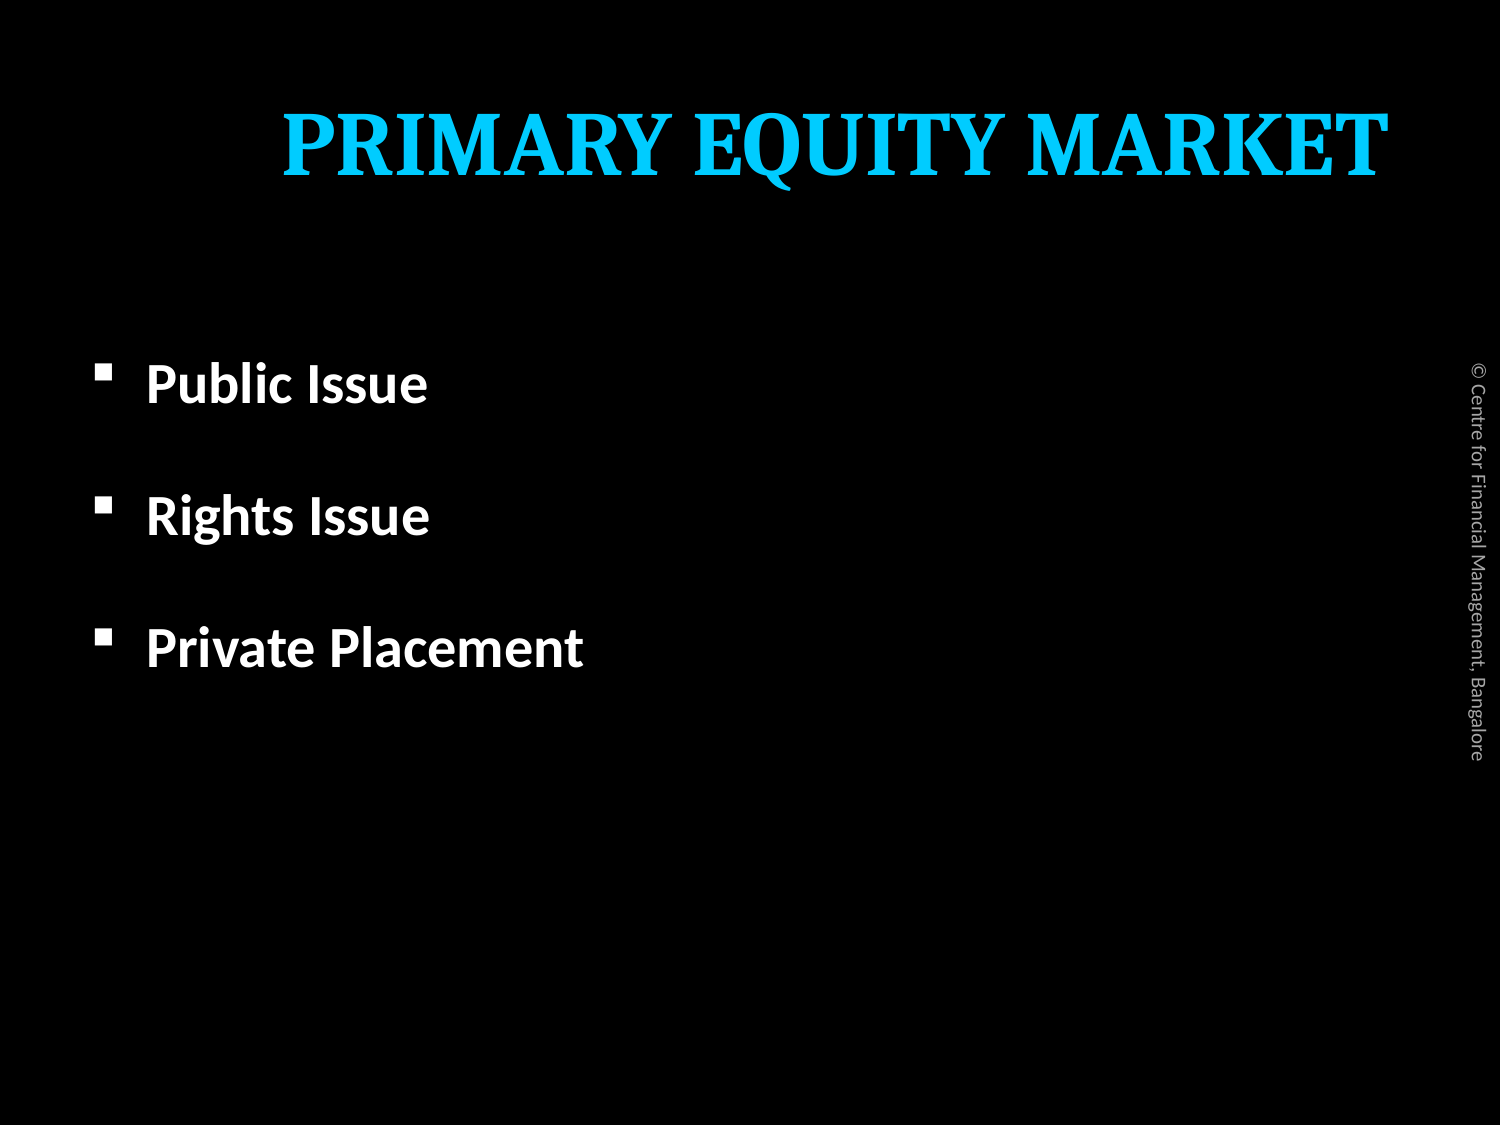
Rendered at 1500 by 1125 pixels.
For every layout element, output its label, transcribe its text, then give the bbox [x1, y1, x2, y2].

title PRIMARY EQUITY MARKET [75, 45, 1425, 233]
list Public Issue Rights Issue Private Placement [75, 337, 1425, 1100]
